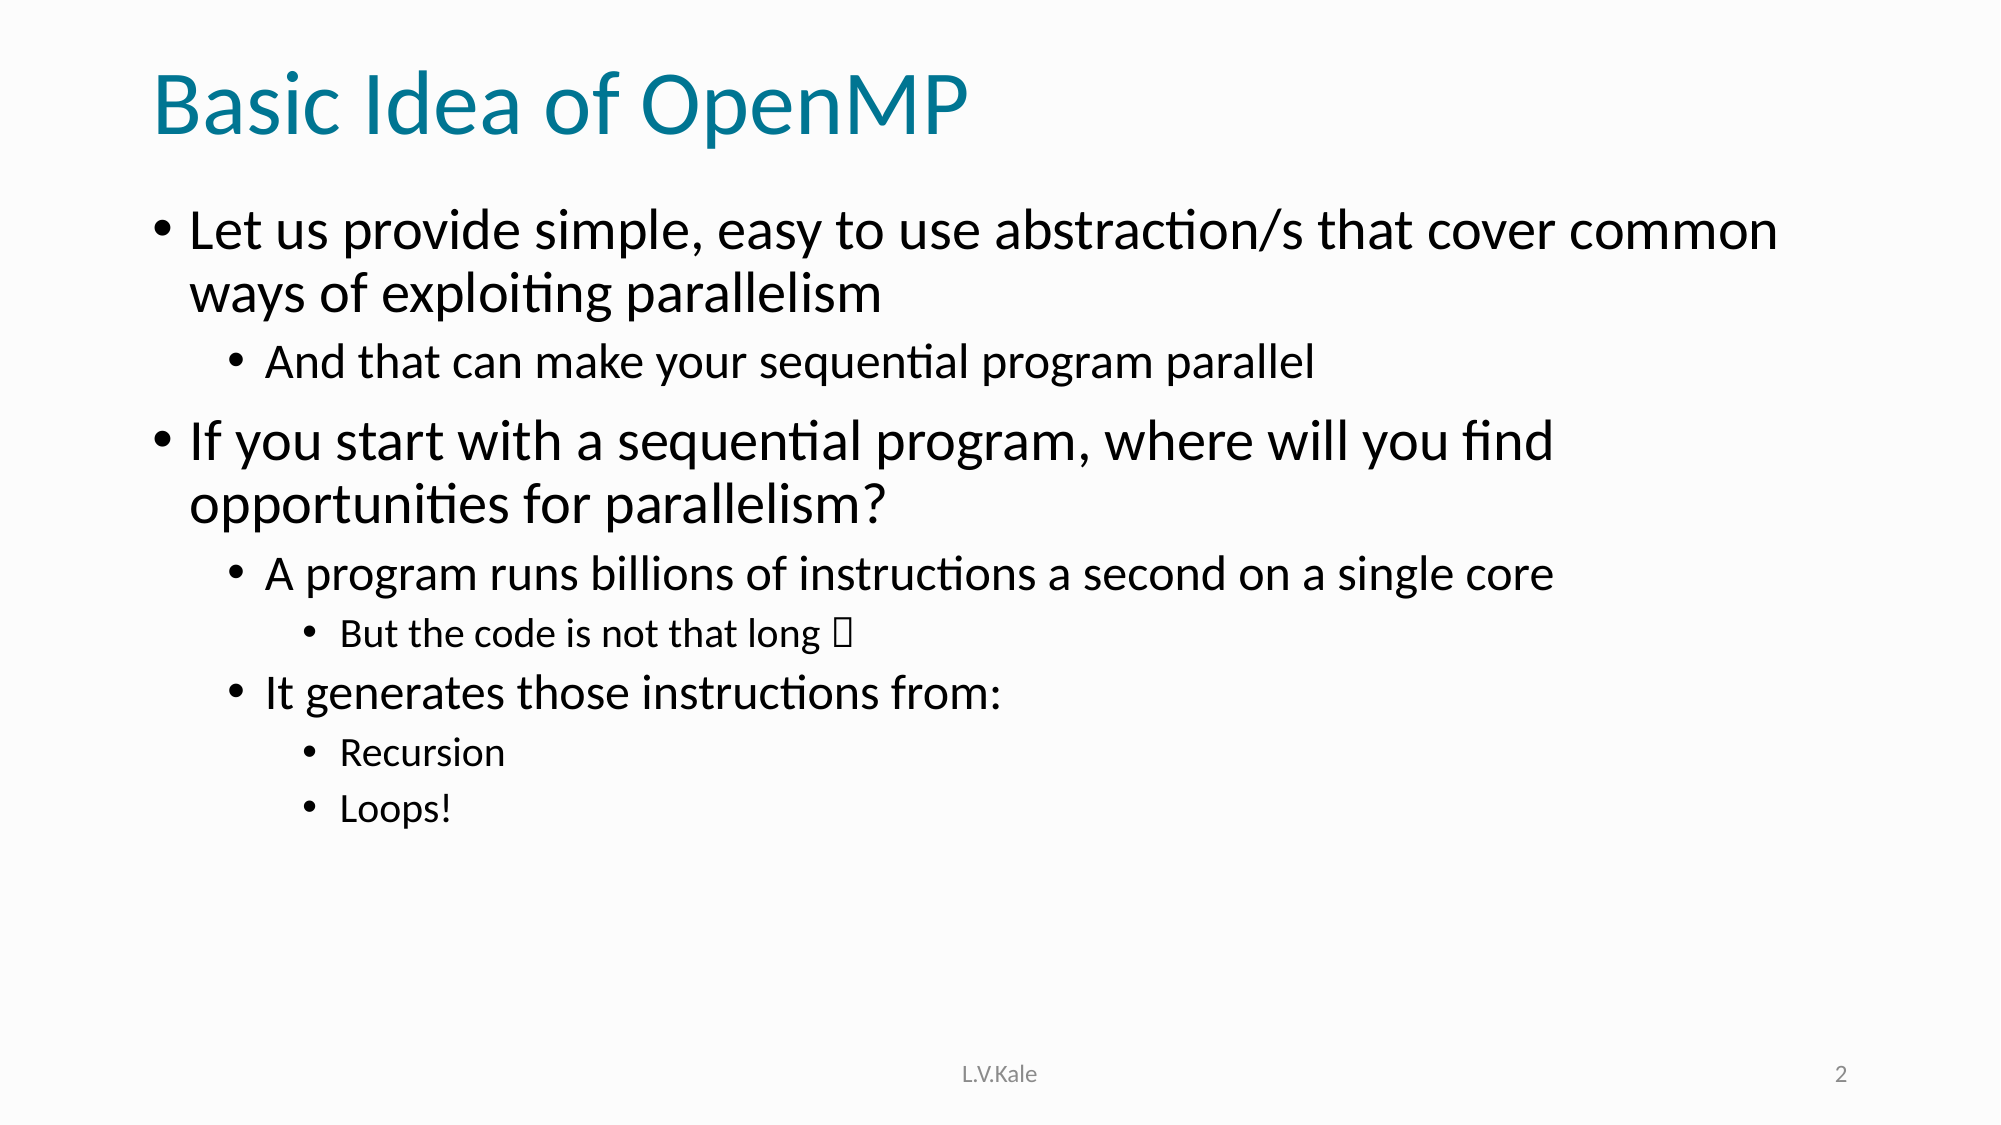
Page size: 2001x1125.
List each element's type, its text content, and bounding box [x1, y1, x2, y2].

slide_number 2 [1412, 1042, 1863, 1103]
footer L.V.Kale [662, 1042, 1338, 1103]
title Basic Idea of OpenMP [137, 41, 1863, 168]
list Let us provide simple, easy to use abstraction/s that cover common ways of exploiting parallelism And that can make your sequential program parallel If you start with a sequential program, where will you find opportunities for parallelism? A program runs billions of instructions a second on a single core But the code is not that long  It generates those instructions from: Recursion Loops! [137, 191, 1863, 1014]
